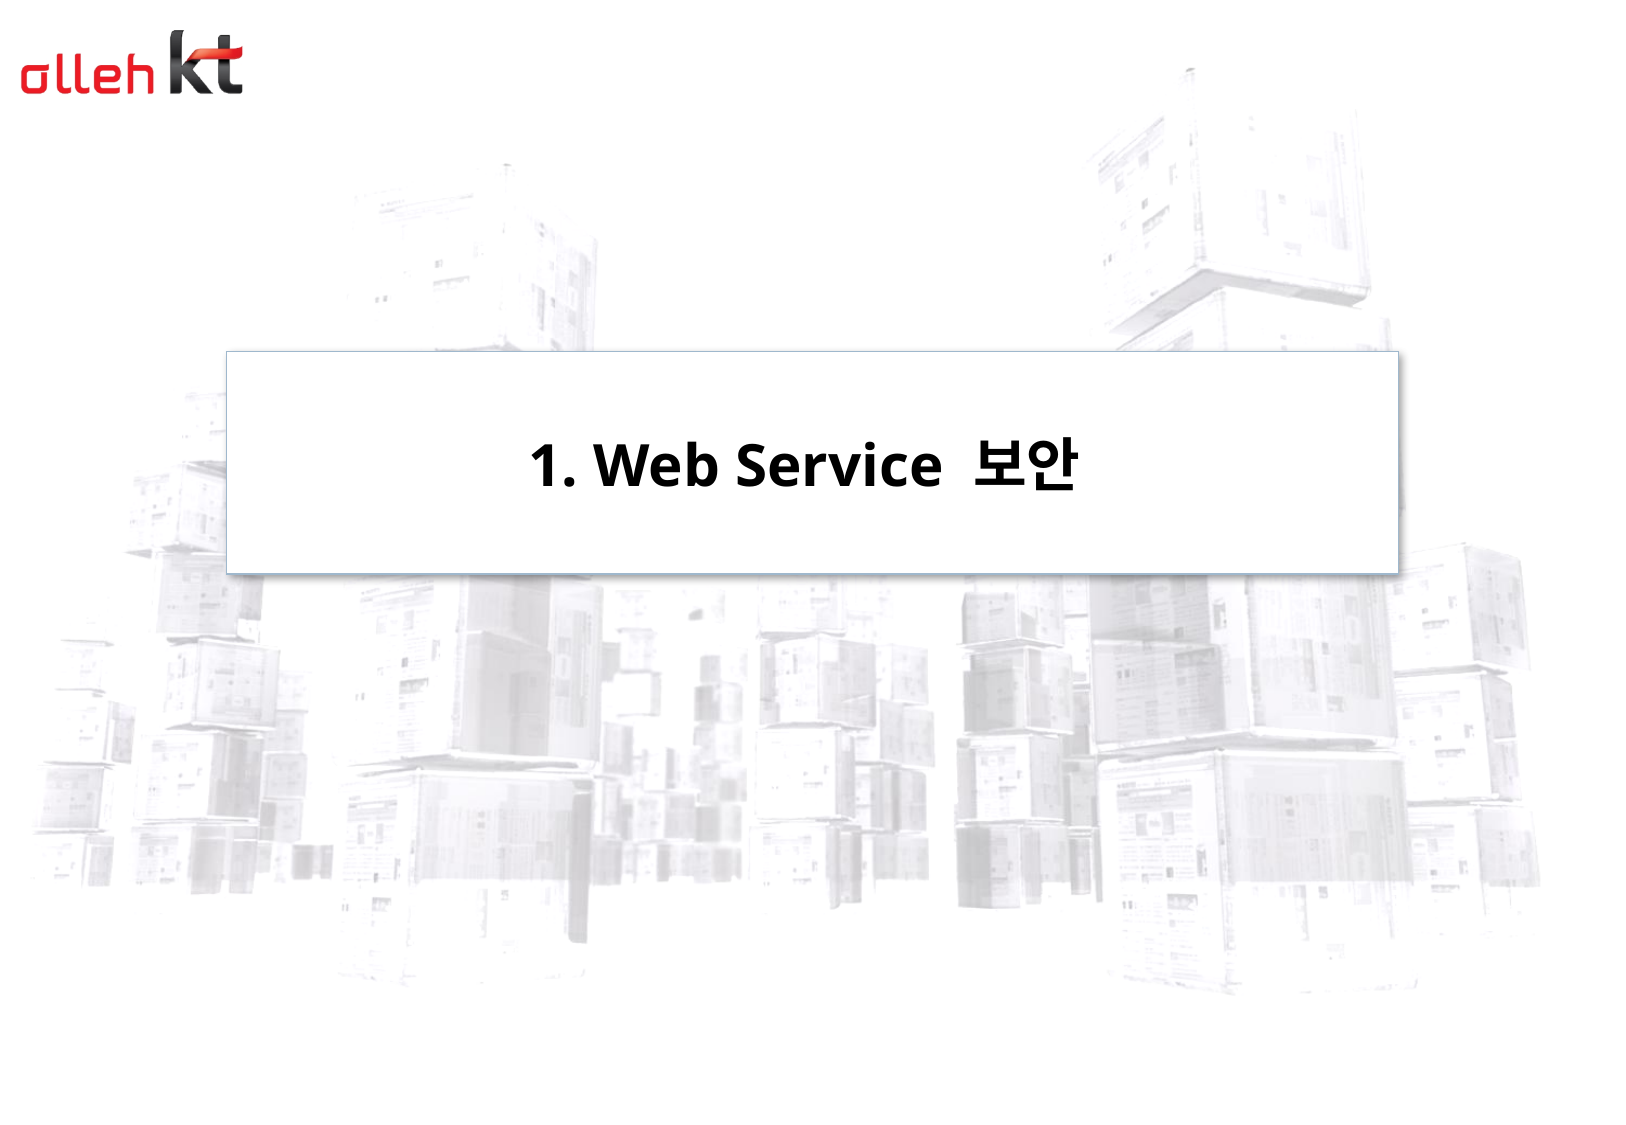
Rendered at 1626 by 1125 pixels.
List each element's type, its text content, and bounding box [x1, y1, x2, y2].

title 1. Web Service 보안 [226, 351, 1399, 575]
picture [16, 23, 250, 106]
